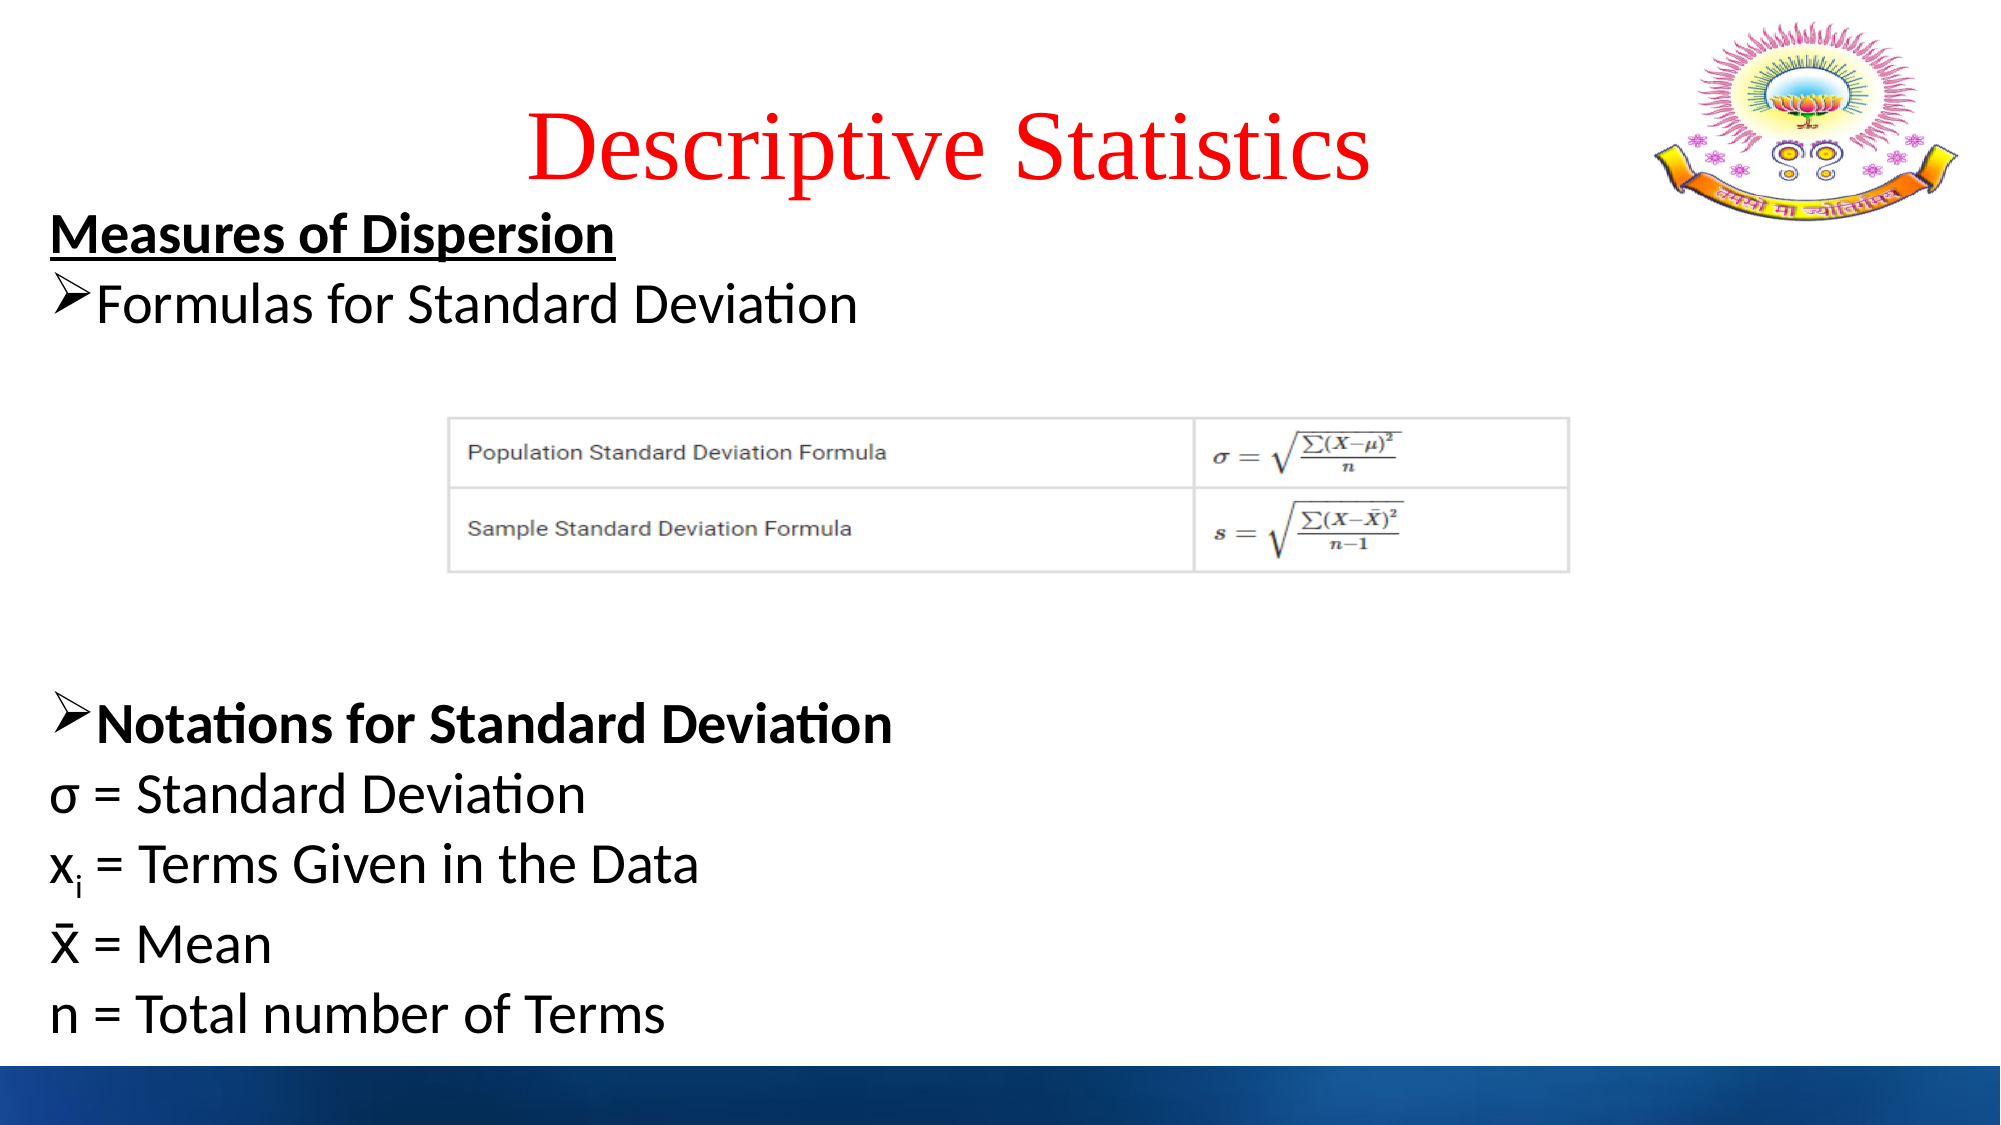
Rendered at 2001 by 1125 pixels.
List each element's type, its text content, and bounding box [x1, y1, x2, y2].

picture [399, 413, 1585, 580]
text_box Descriptive Statistics [266, 70, 1634, 186]
picture [0, 1066, 2000, 1125]
text_box Measures of Dispersion Formulas for Standard Deviation Notations for Standard Deviation σ = Standard Deviation xi = Terms Given in the Data x̄ = Mean n = Total number of Terms [31, 186, 1773, 1066]
picture [1644, 19, 1976, 226]
